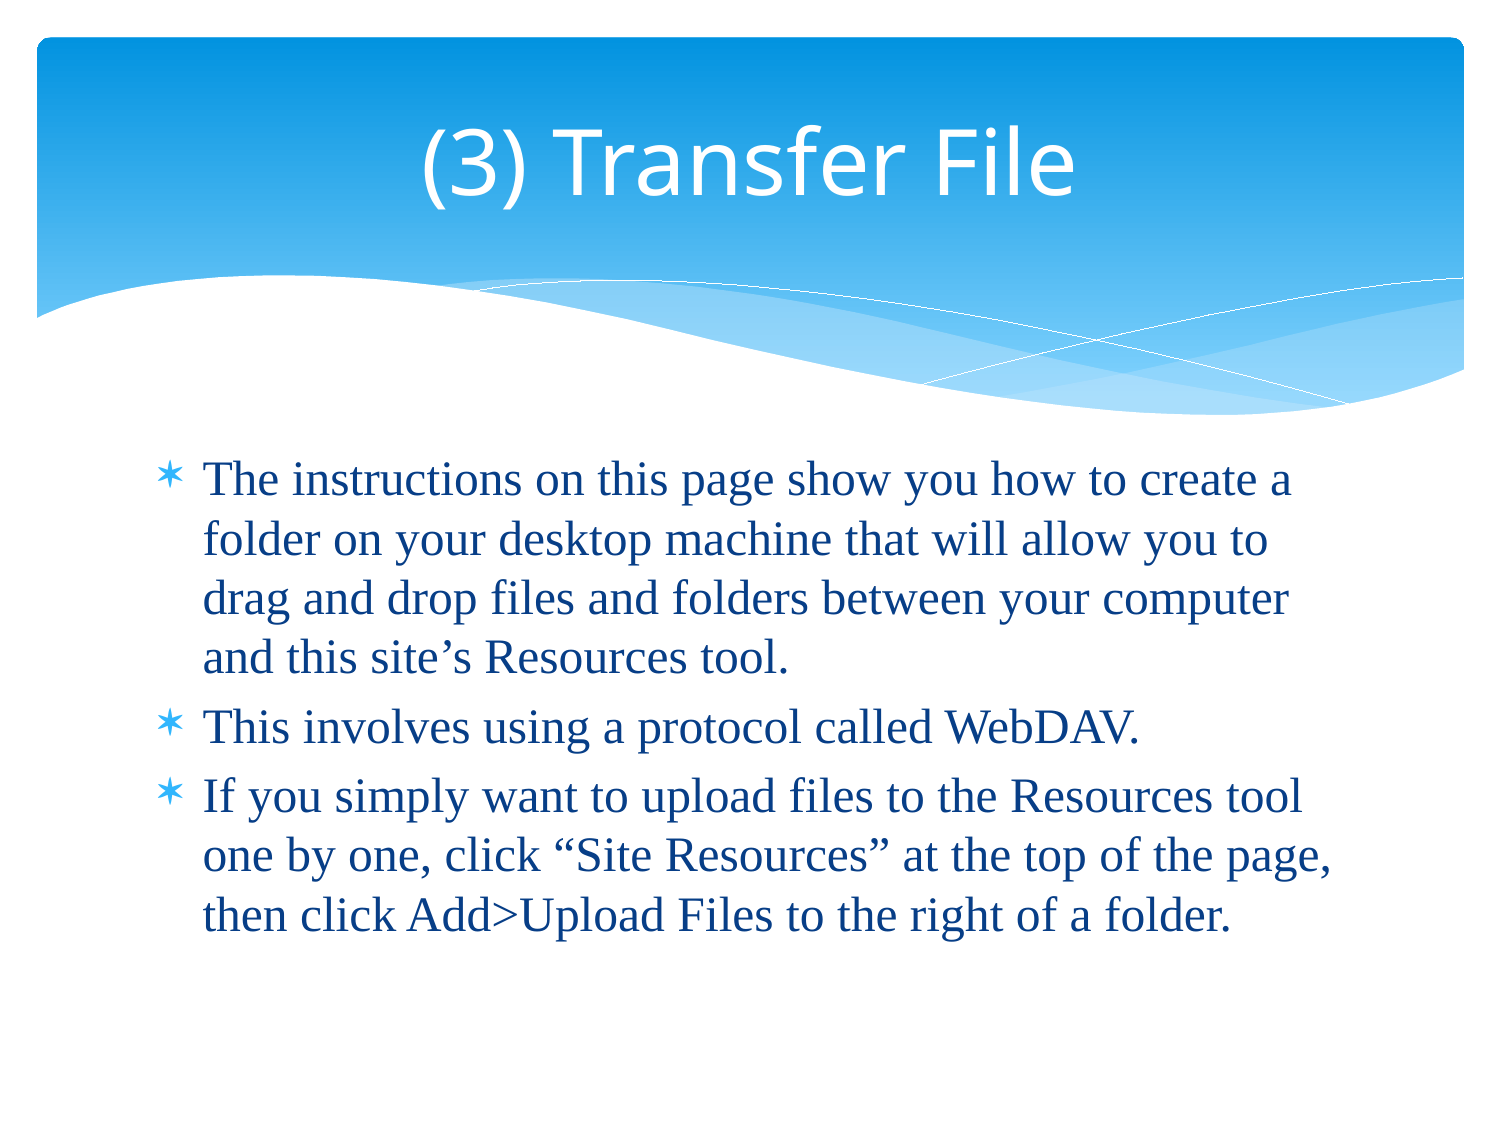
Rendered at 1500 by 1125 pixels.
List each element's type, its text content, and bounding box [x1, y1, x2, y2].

list The instructions on this page show you how to create a folder on your desktop machine that will allow you to drag and drop files and folders between your computer and this site’s Resources tool. This involves using a protocol called WebDAV. If you simply want to upload files to the Resources tool one by one, click “Site Resources” at the top of the page, then click Add>Upload Files to the right of a folder. [143, 438, 1359, 1005]
title (3) Transfer File [75, 55, 1425, 261]
